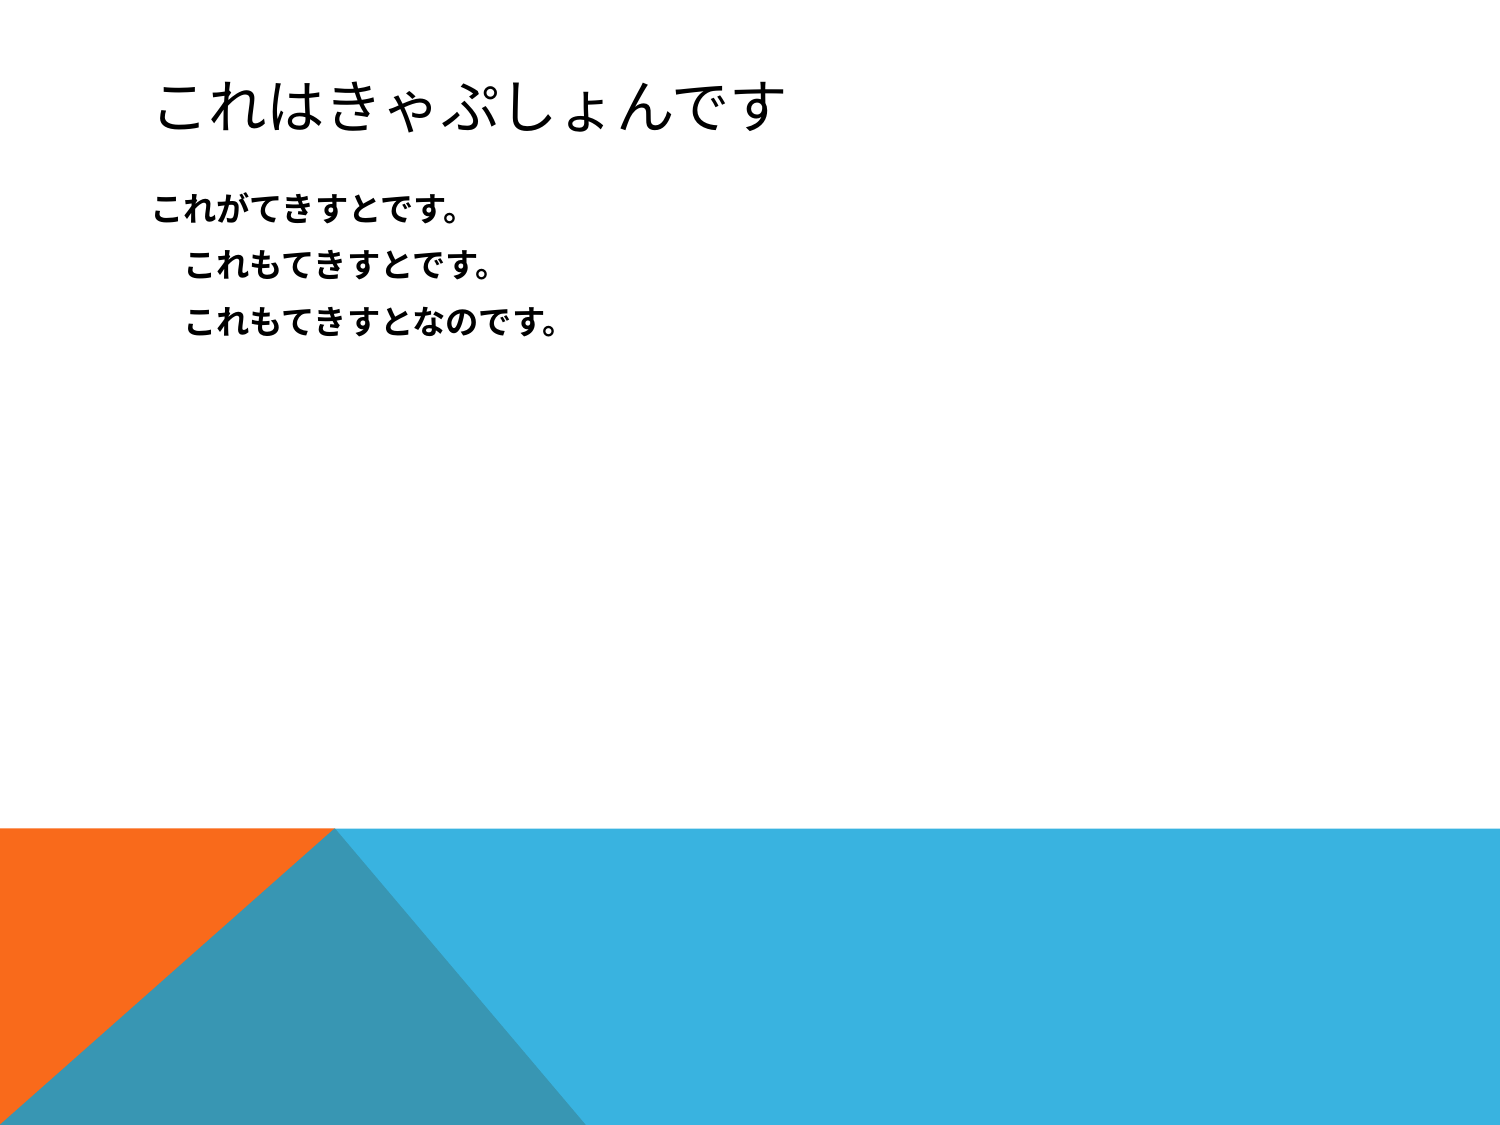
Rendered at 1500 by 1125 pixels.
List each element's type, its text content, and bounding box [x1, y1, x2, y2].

list これがてきすとです。 これもてきすとです。 これもてきすとなのです。 [135, 180, 1369, 768]
title これはきゃぷしょんです [135, 60, 1369, 150]
